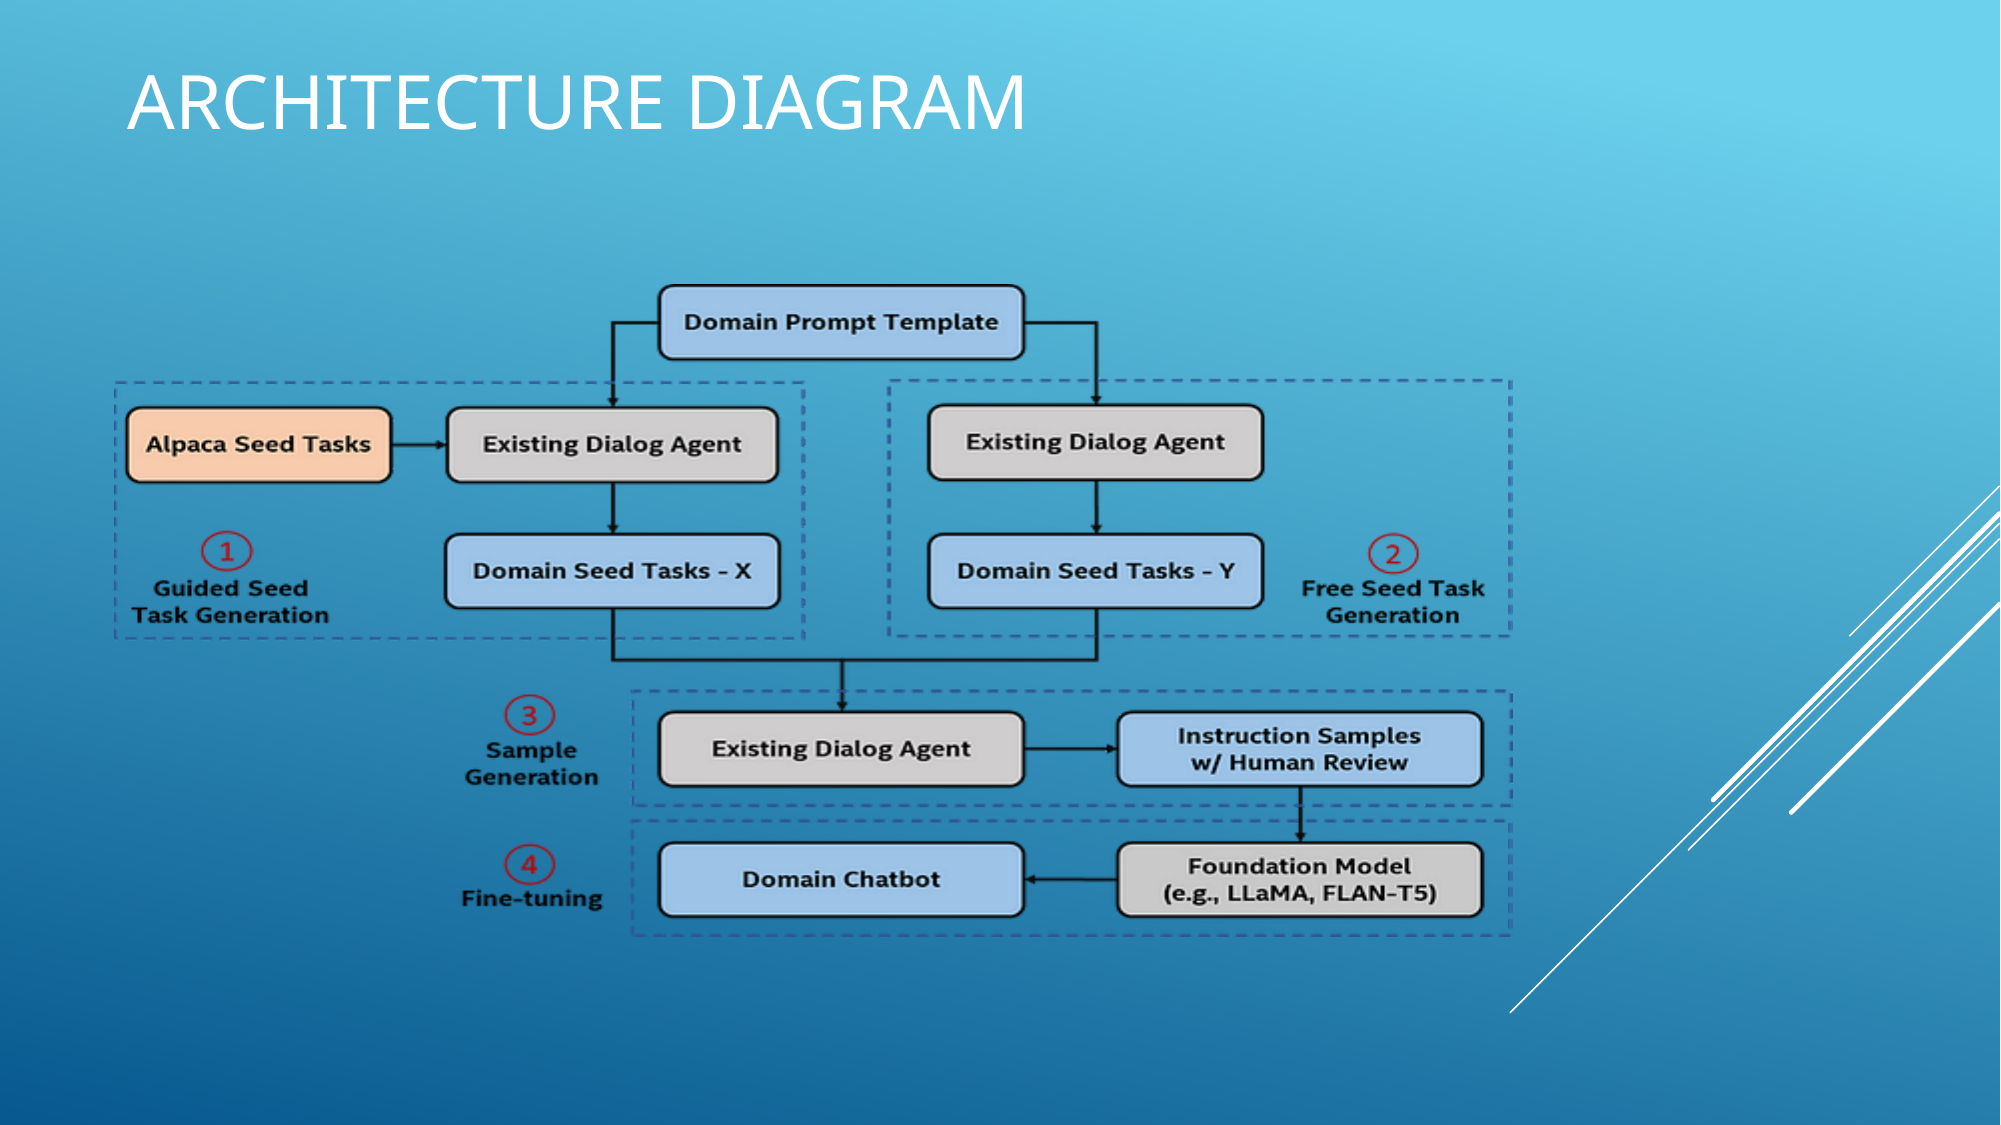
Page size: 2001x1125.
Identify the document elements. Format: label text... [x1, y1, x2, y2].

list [114, 284, 1513, 937]
title Architecture Diagram [112, 24, 1513, 176]
